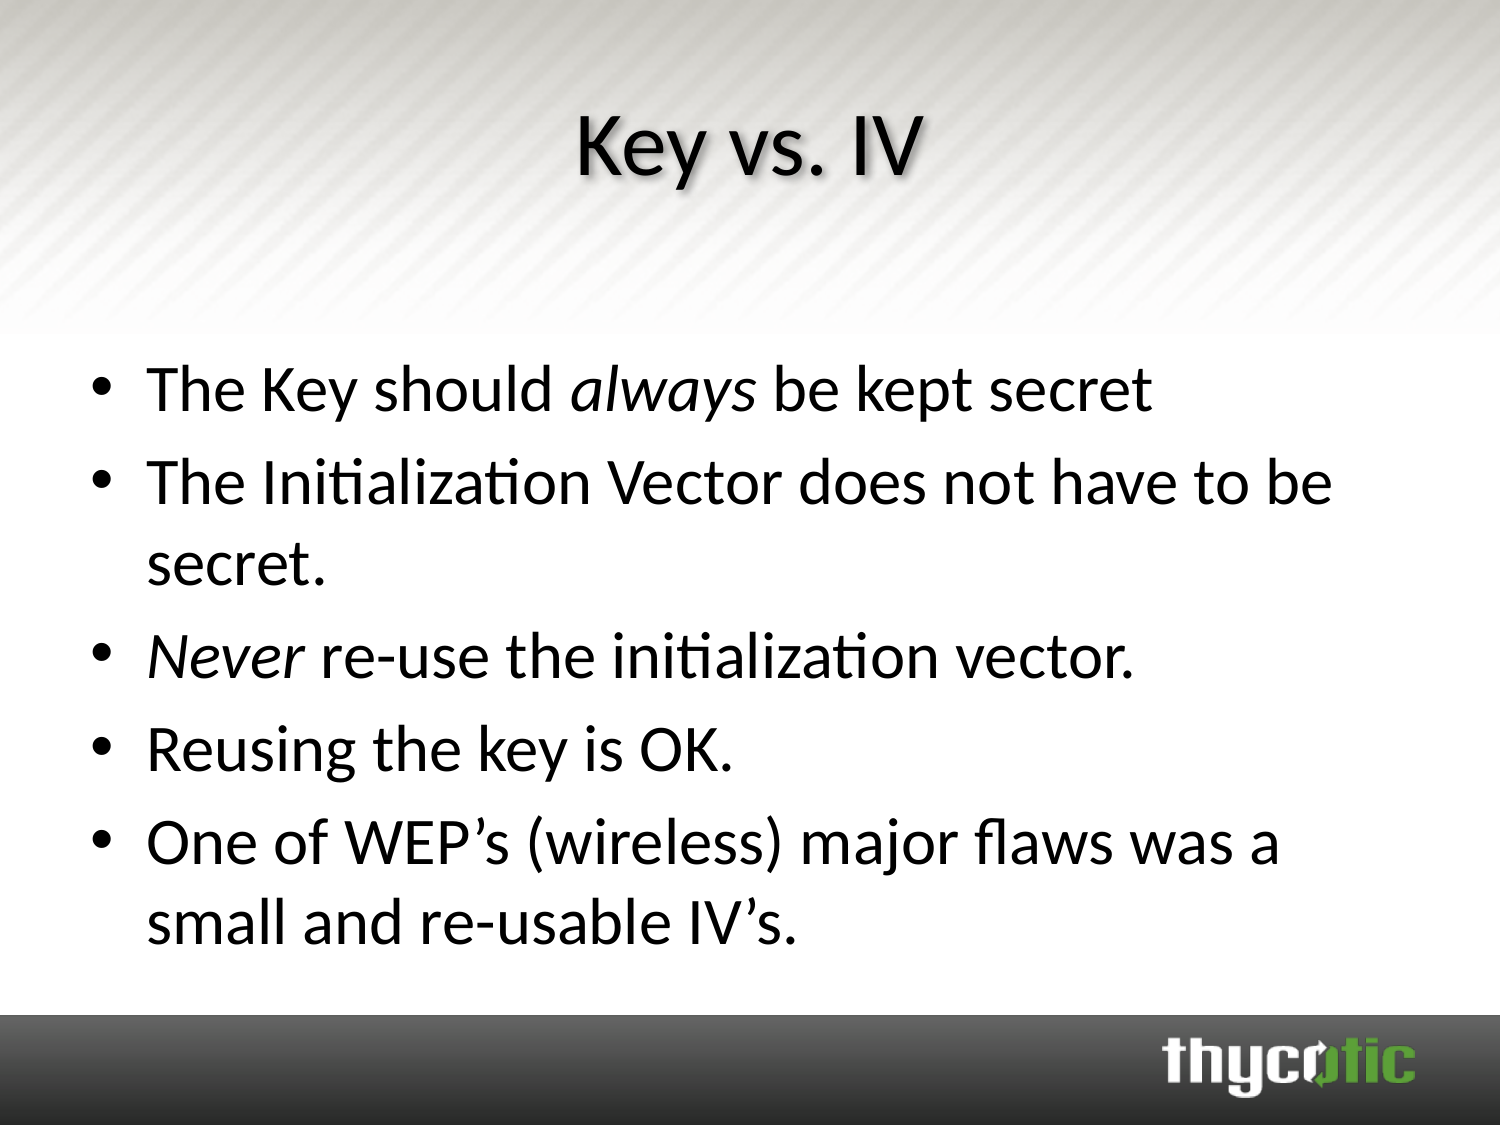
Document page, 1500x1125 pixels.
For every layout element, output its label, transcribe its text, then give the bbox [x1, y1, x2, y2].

title Key vs. IV [75, 45, 1425, 233]
picture [0, 1015, 1500, 1125]
list The Key should always be kept secret The Initialization Vector does not have to be secret. Never re-use the initialization vector. Reusing the key is OK. One of WEP’s (wireless) major flaws was a small and re-usable IV’s. [75, 337, 1425, 1005]
